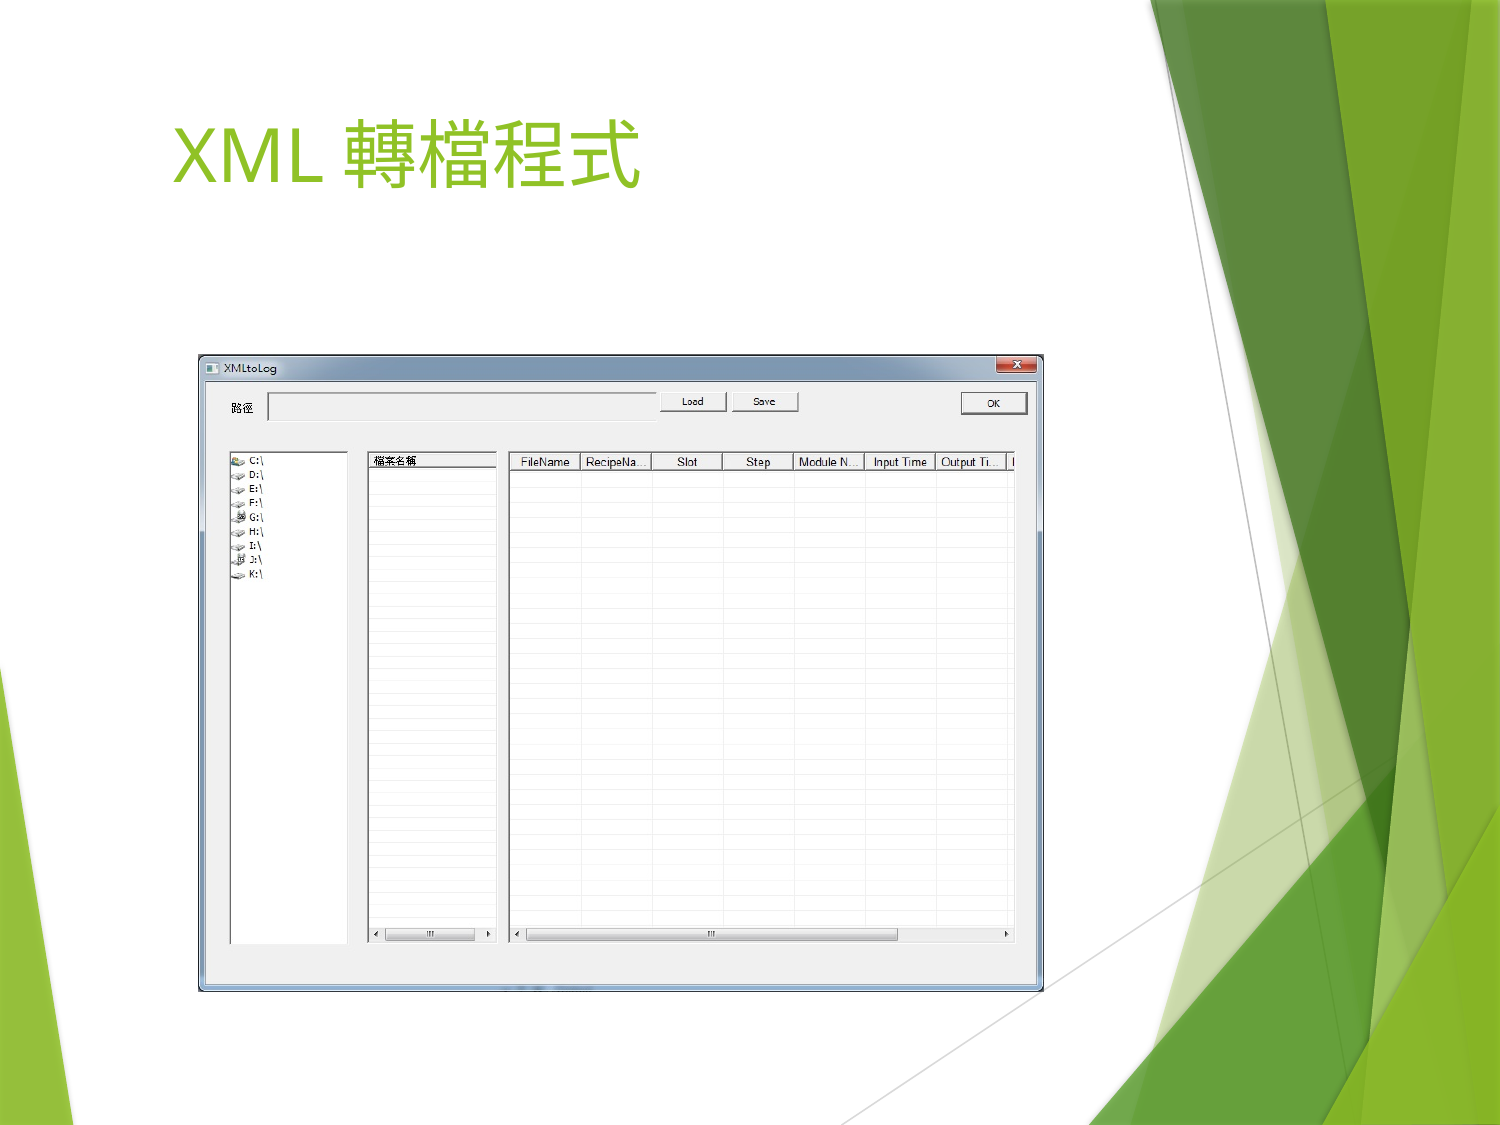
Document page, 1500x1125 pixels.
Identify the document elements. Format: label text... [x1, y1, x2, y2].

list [197, 353, 1044, 992]
title XML轉檔程式 [99, 99, 1142, 317]
